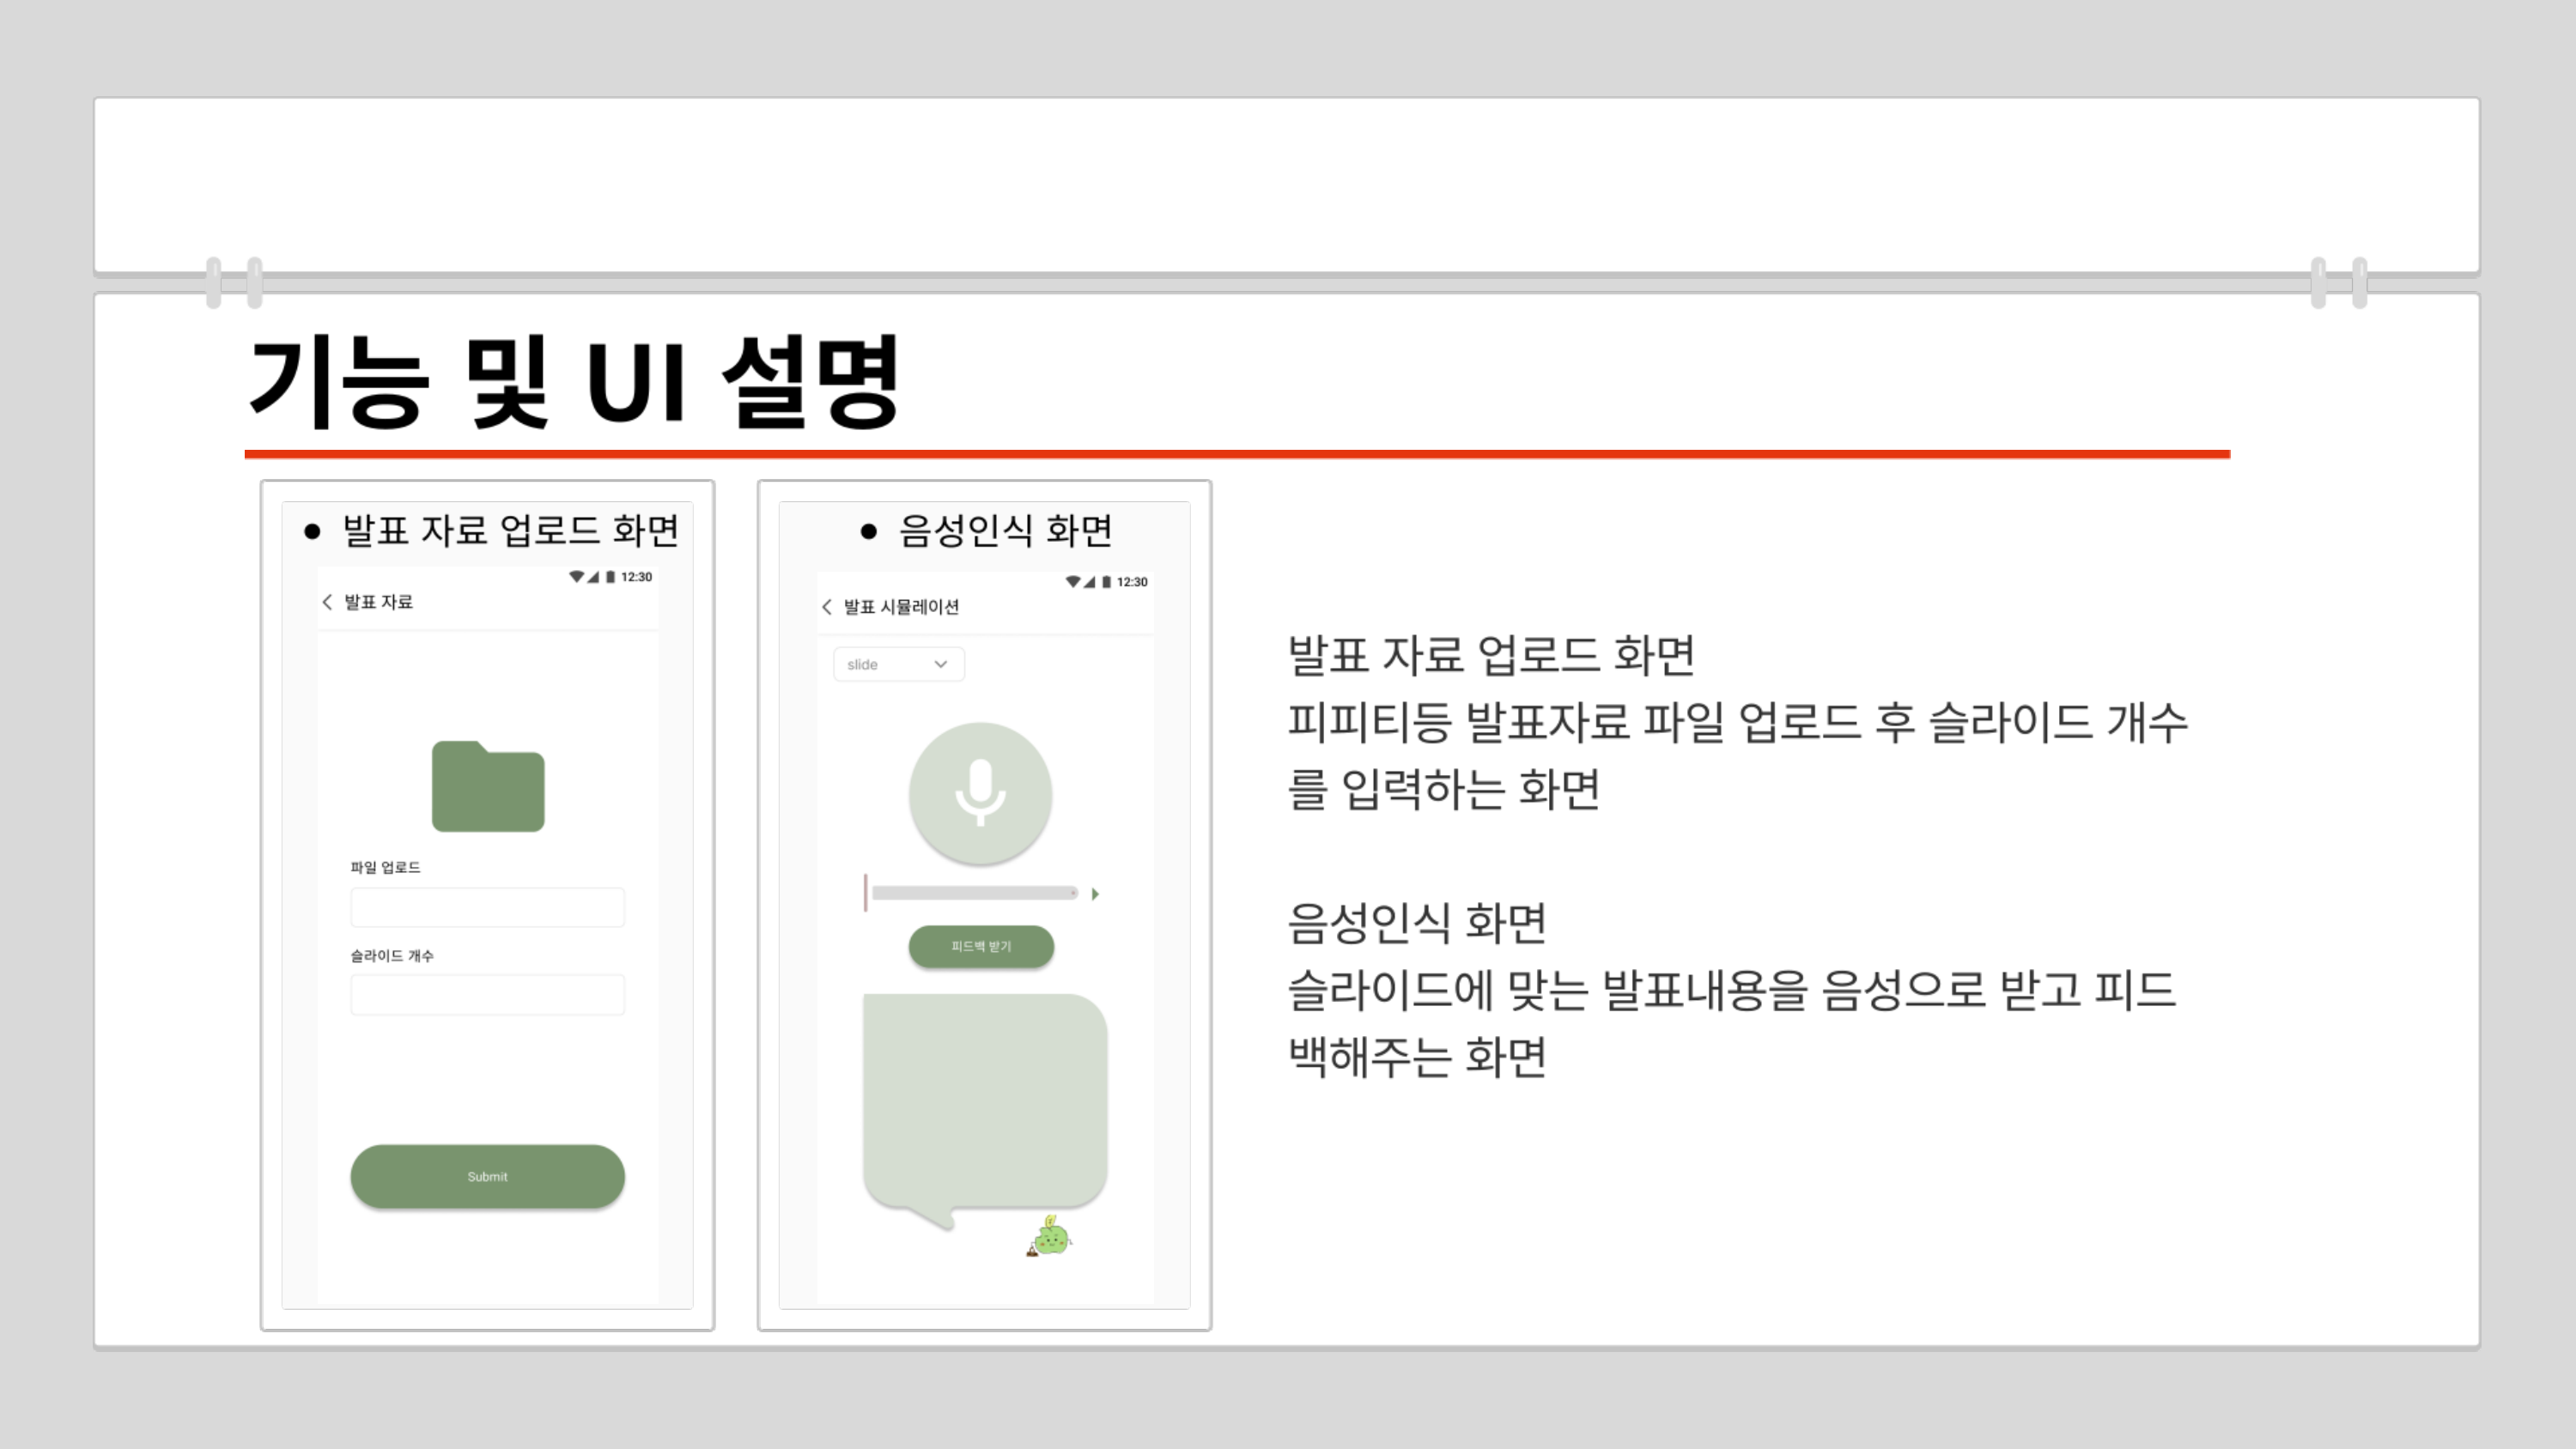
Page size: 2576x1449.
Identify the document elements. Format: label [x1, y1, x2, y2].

picture [92, 96, 2482, 1353]
